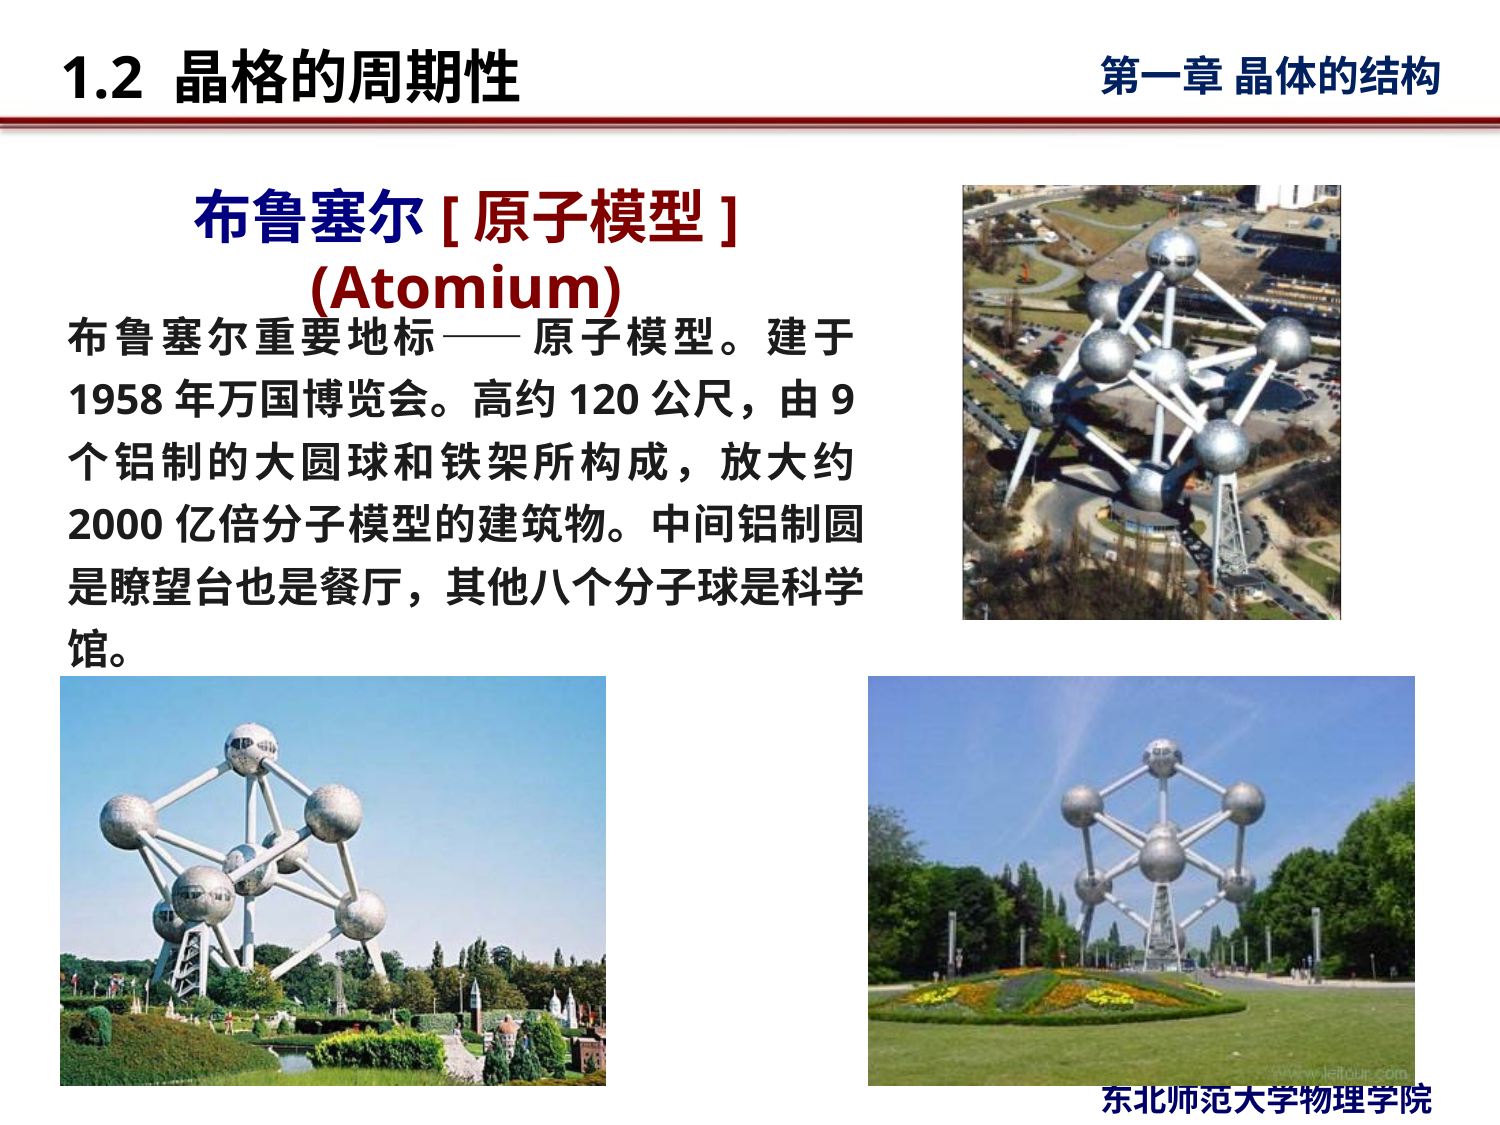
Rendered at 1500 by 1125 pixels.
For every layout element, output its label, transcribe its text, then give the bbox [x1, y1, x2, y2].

text_box 布鲁塞尔重要地标——原子模型。建于1958年万国博览会。高约120公尺，由9个铝制的大圆球和铁架所构成，放大约2000亿倍分子模型的建筑物。中间铝制圆是瞭望台也是餐厅，其他八个分子球是科学馆。 [52, 290, 880, 681]
text_box 布鲁塞尔[原子模型](Atomium) [41, 172, 892, 328]
picture [0, 0, 1500, 1125]
